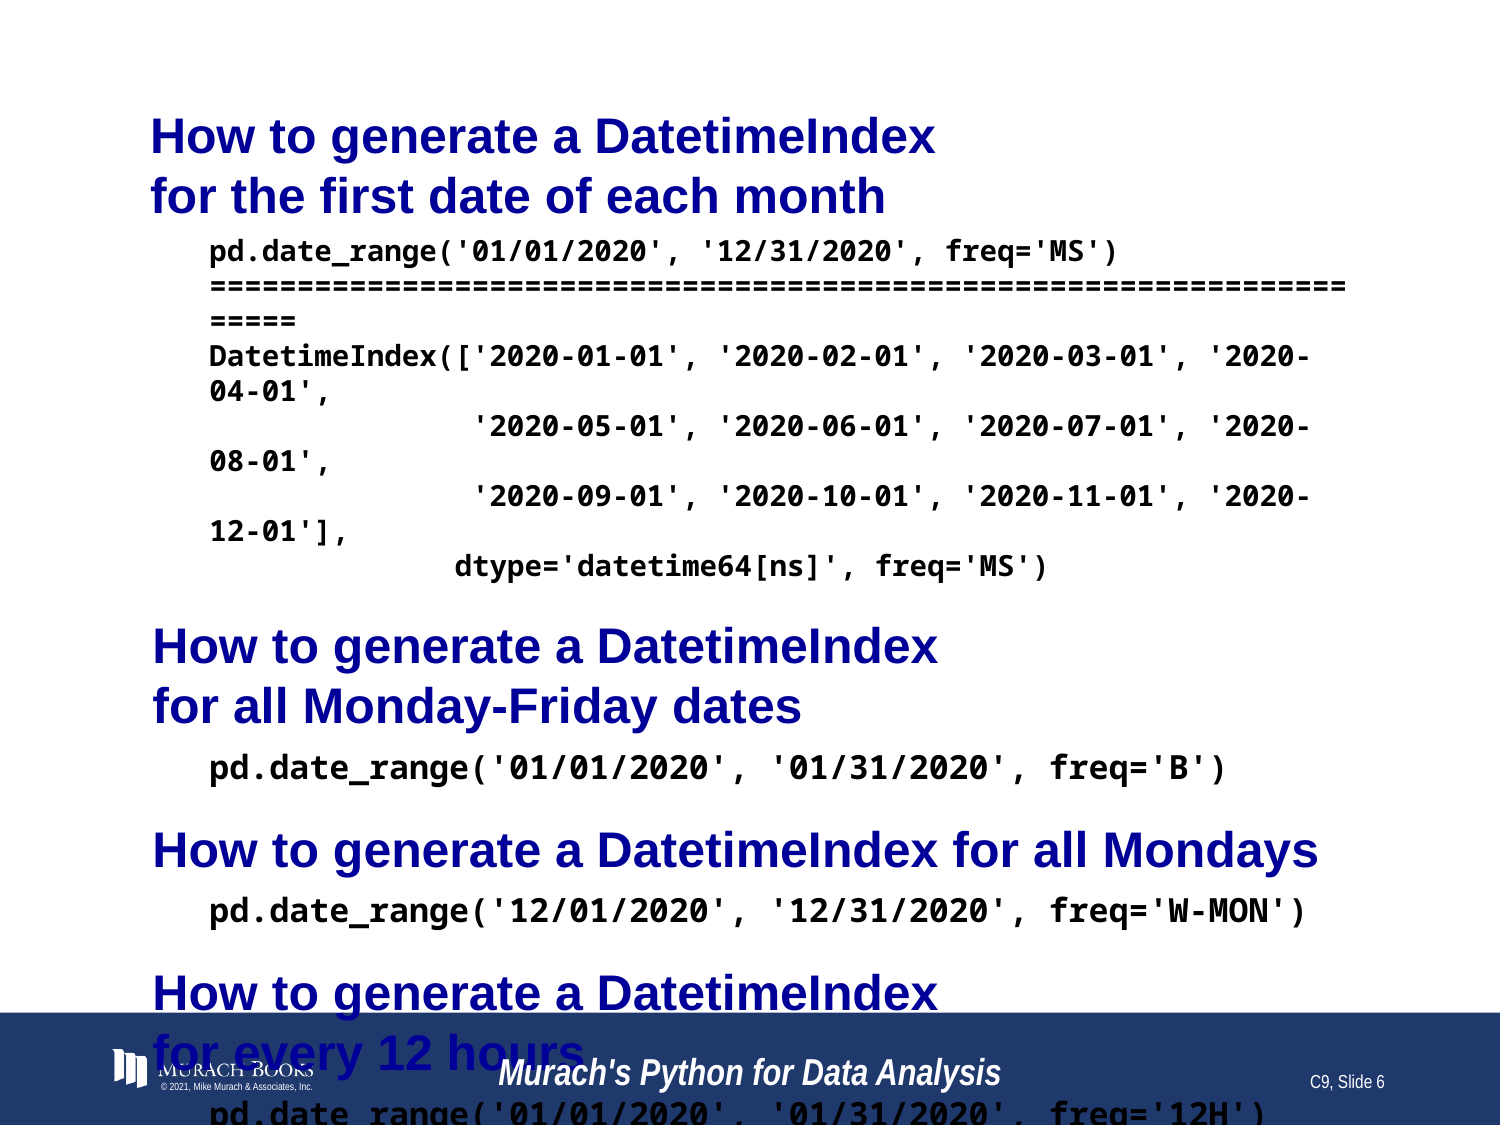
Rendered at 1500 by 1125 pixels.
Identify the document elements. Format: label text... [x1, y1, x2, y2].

footer © 2021, Mike Murach & Associates, Inc. [12, 1025, 463, 1100]
title How to generate a DatetimeIndex for the first date of each month [150, 102, 1350, 224]
slide_number C9, Slide 6 [1087, 1025, 1400, 1100]
list pd.date_range('01/01/2020', '12/31/2020', freq='MS') ====================================================================== DatetimeIndex(['2020-01-01', '2020-02-01', '2020-03-01', '2020-04-01', '2020-05-01', '2020-06-01', '2020-07-01', '2020-08-01', '2020-09-01', '2020-10-01', '2020-11-01', '2020-12-01'], dtype='datetime64[ns]', freq='MS') How to generate a DatetimeIndex for all Monday-Friday dates pd.date_range('01/01/2020', '01/31/2020', freq='B') How to generate a DatetimeIndex for all Mondays pd.date_range('12/01/2020', '12/31/2020', freq='W-MON') How to generate a DatetimeIndex for every 12 hours pd.date_range('01/01/2020', '01/31/2020', freq='12H') [137, 224, 1375, 963]
slide_number Murach's Python for Data Analysis [463, 1025, 1050, 1100]
